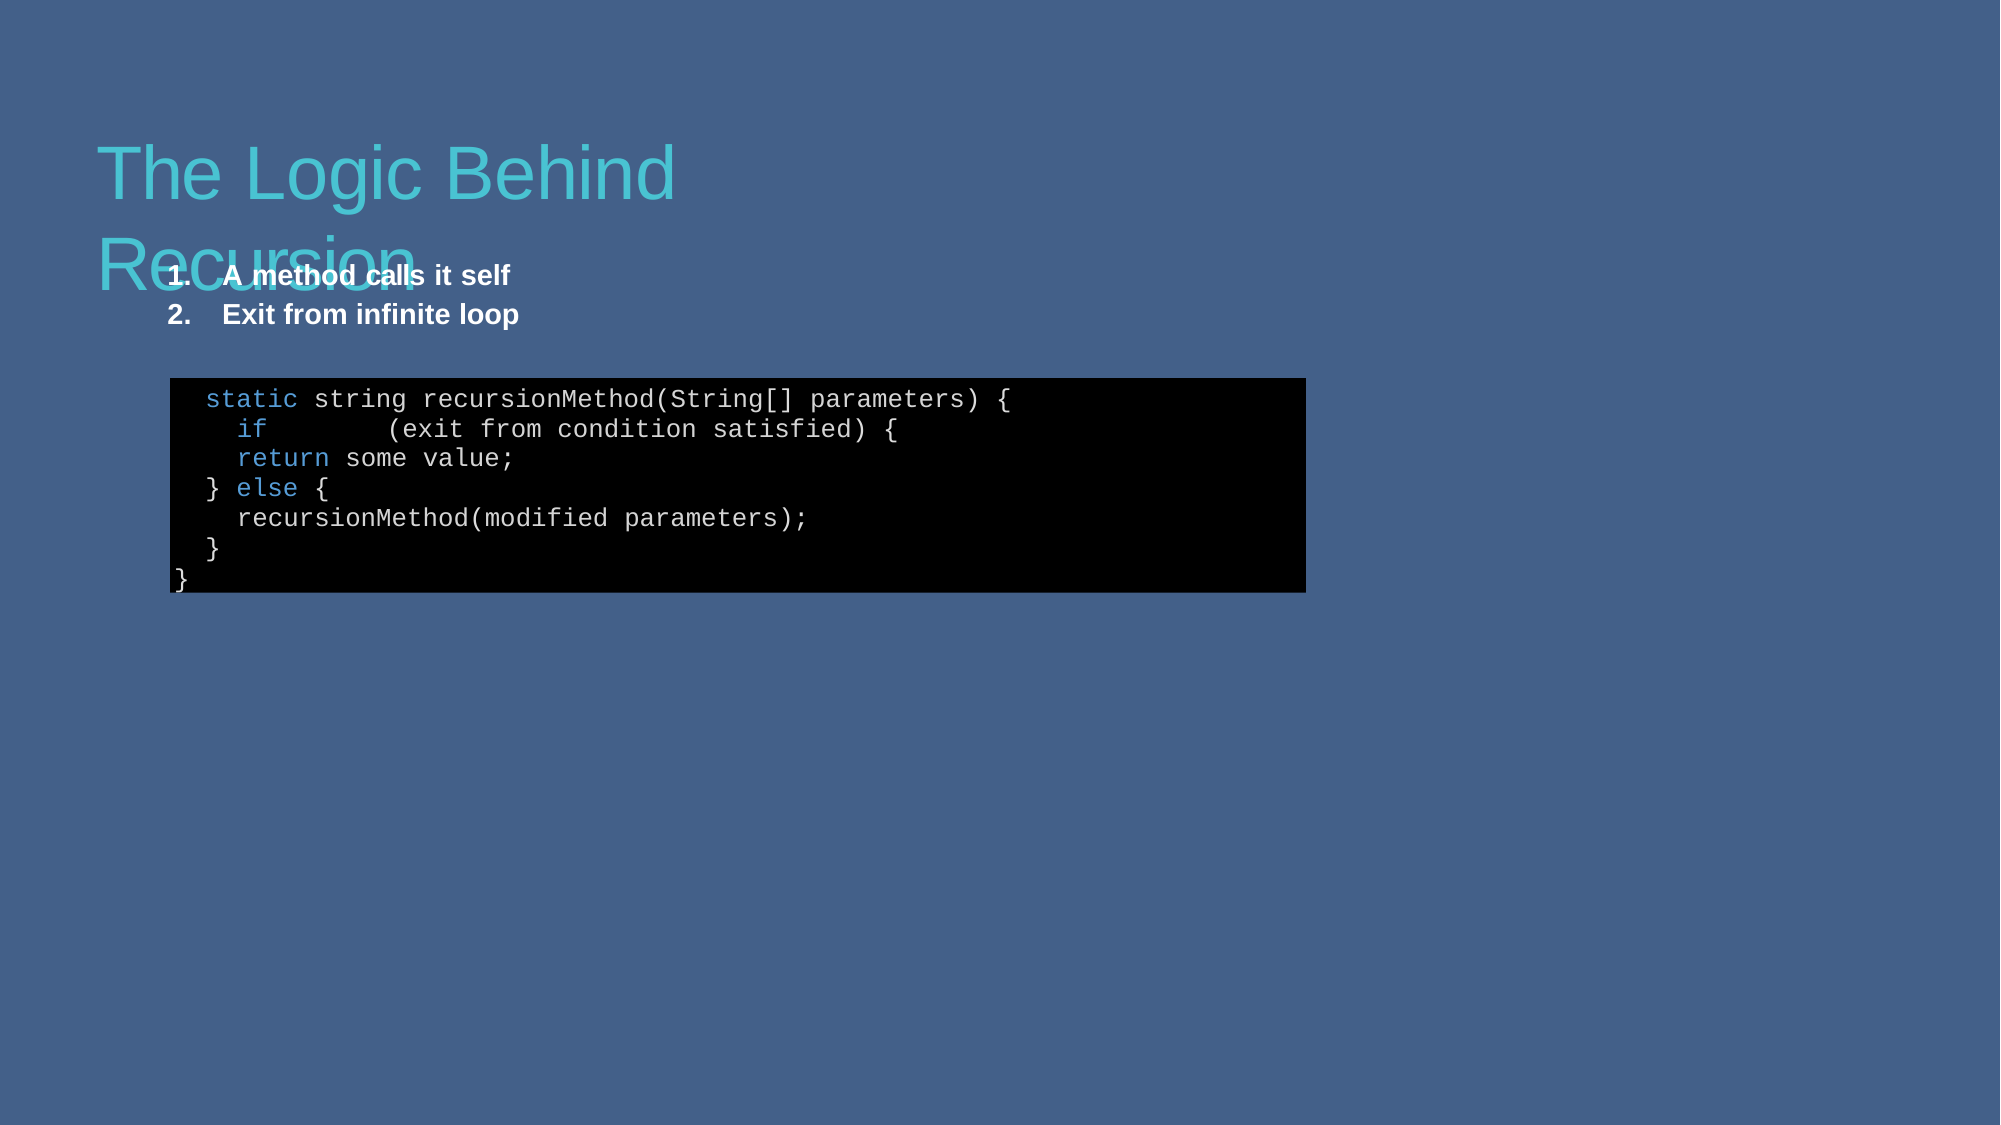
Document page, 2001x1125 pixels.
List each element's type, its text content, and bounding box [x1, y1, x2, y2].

text_box A method calls it self Exit from infinite loop [166, 249, 522, 331]
text_box static string recursionMethod(String[] parameters) { if (exit from condition satisfied) { return some value; } else { recursionMethod(modified parameters); } } [170, 378, 1306, 593]
title The Logic Behind Recursion [95, 121, 1004, 312]
